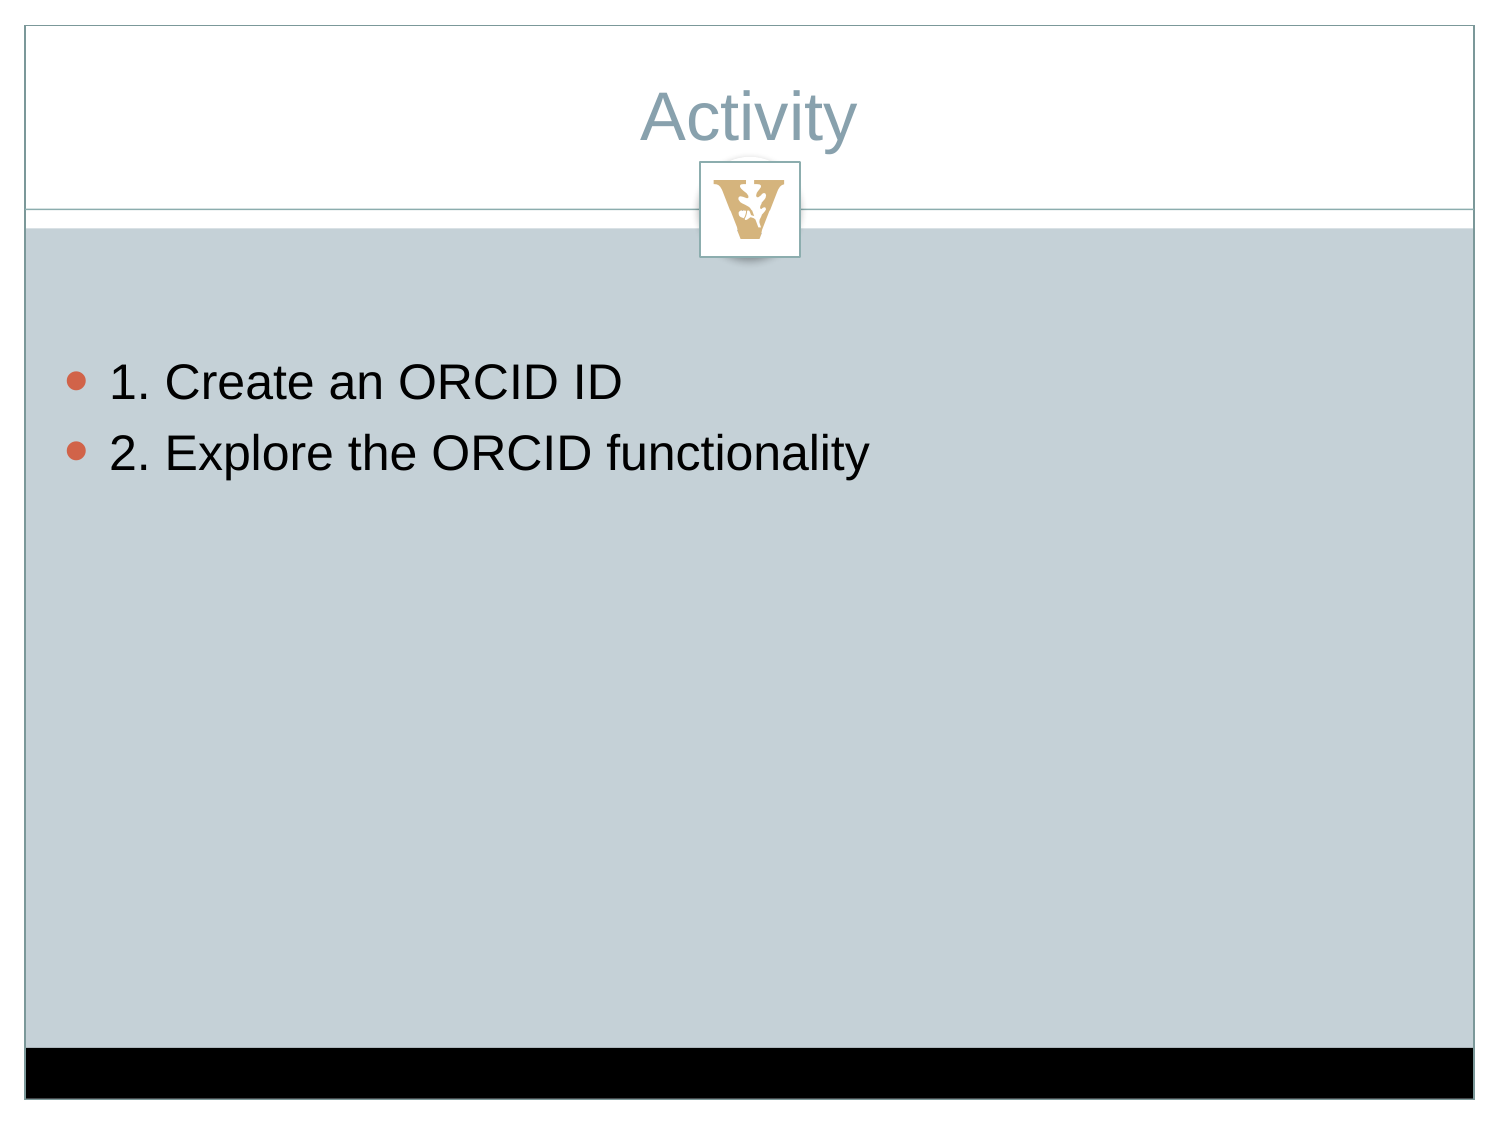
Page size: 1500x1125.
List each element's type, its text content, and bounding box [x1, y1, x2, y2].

title Activity [49, 37, 1450, 162]
list 1. Create an ORCID ID 2. Explore the ORCID functionality [49, 272, 1445, 1001]
